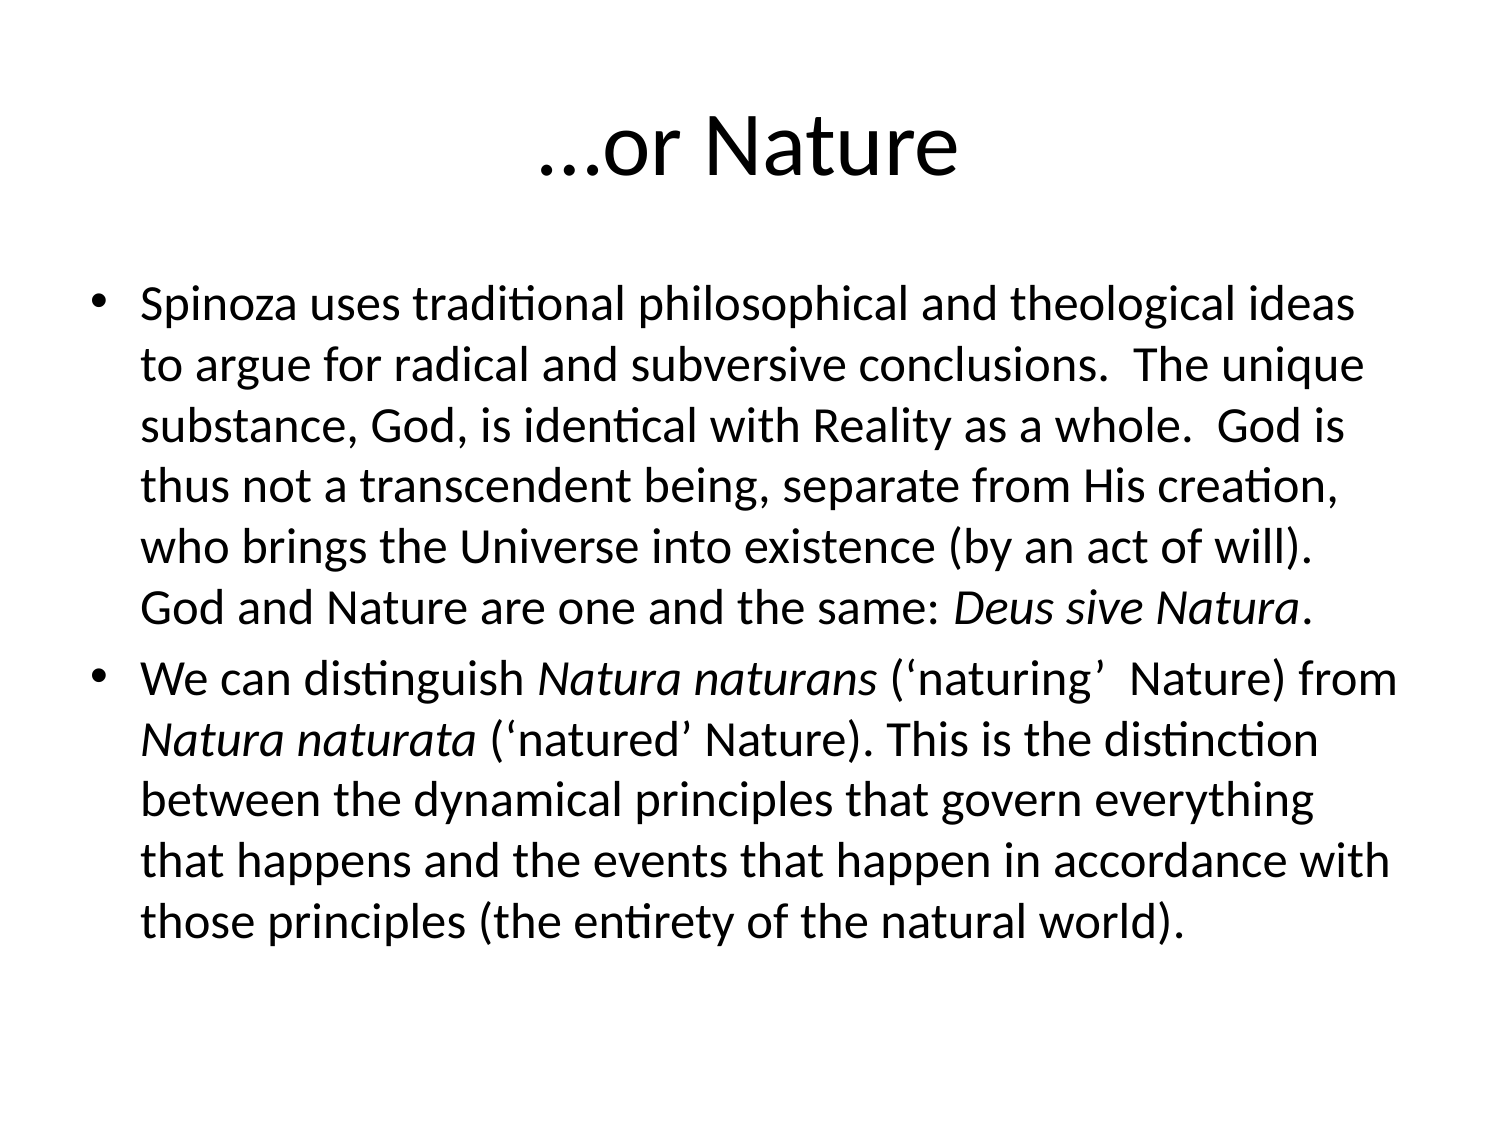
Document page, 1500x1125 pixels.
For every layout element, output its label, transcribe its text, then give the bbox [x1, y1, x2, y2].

title …or Nature [75, 45, 1425, 233]
list Spinoza uses traditional philosophical and theological ideas to argue for radical and subversive conclusions. The unique substance, God, is identical with Reality as a whole. God is thus not a transcendent being, separate from His creation, who brings the Universe into existence (by an act of will). God and Nature are one and the same: Deus sive Natura. We can distinguish Natura naturans (‘naturing’ Nature) from Natura naturata (‘natured’ Nature). This is the distinction between the dynamical principles that govern everything that happens and the events that happen in accordance with those principles (the entirety of the natural world). [75, 262, 1425, 1005]
